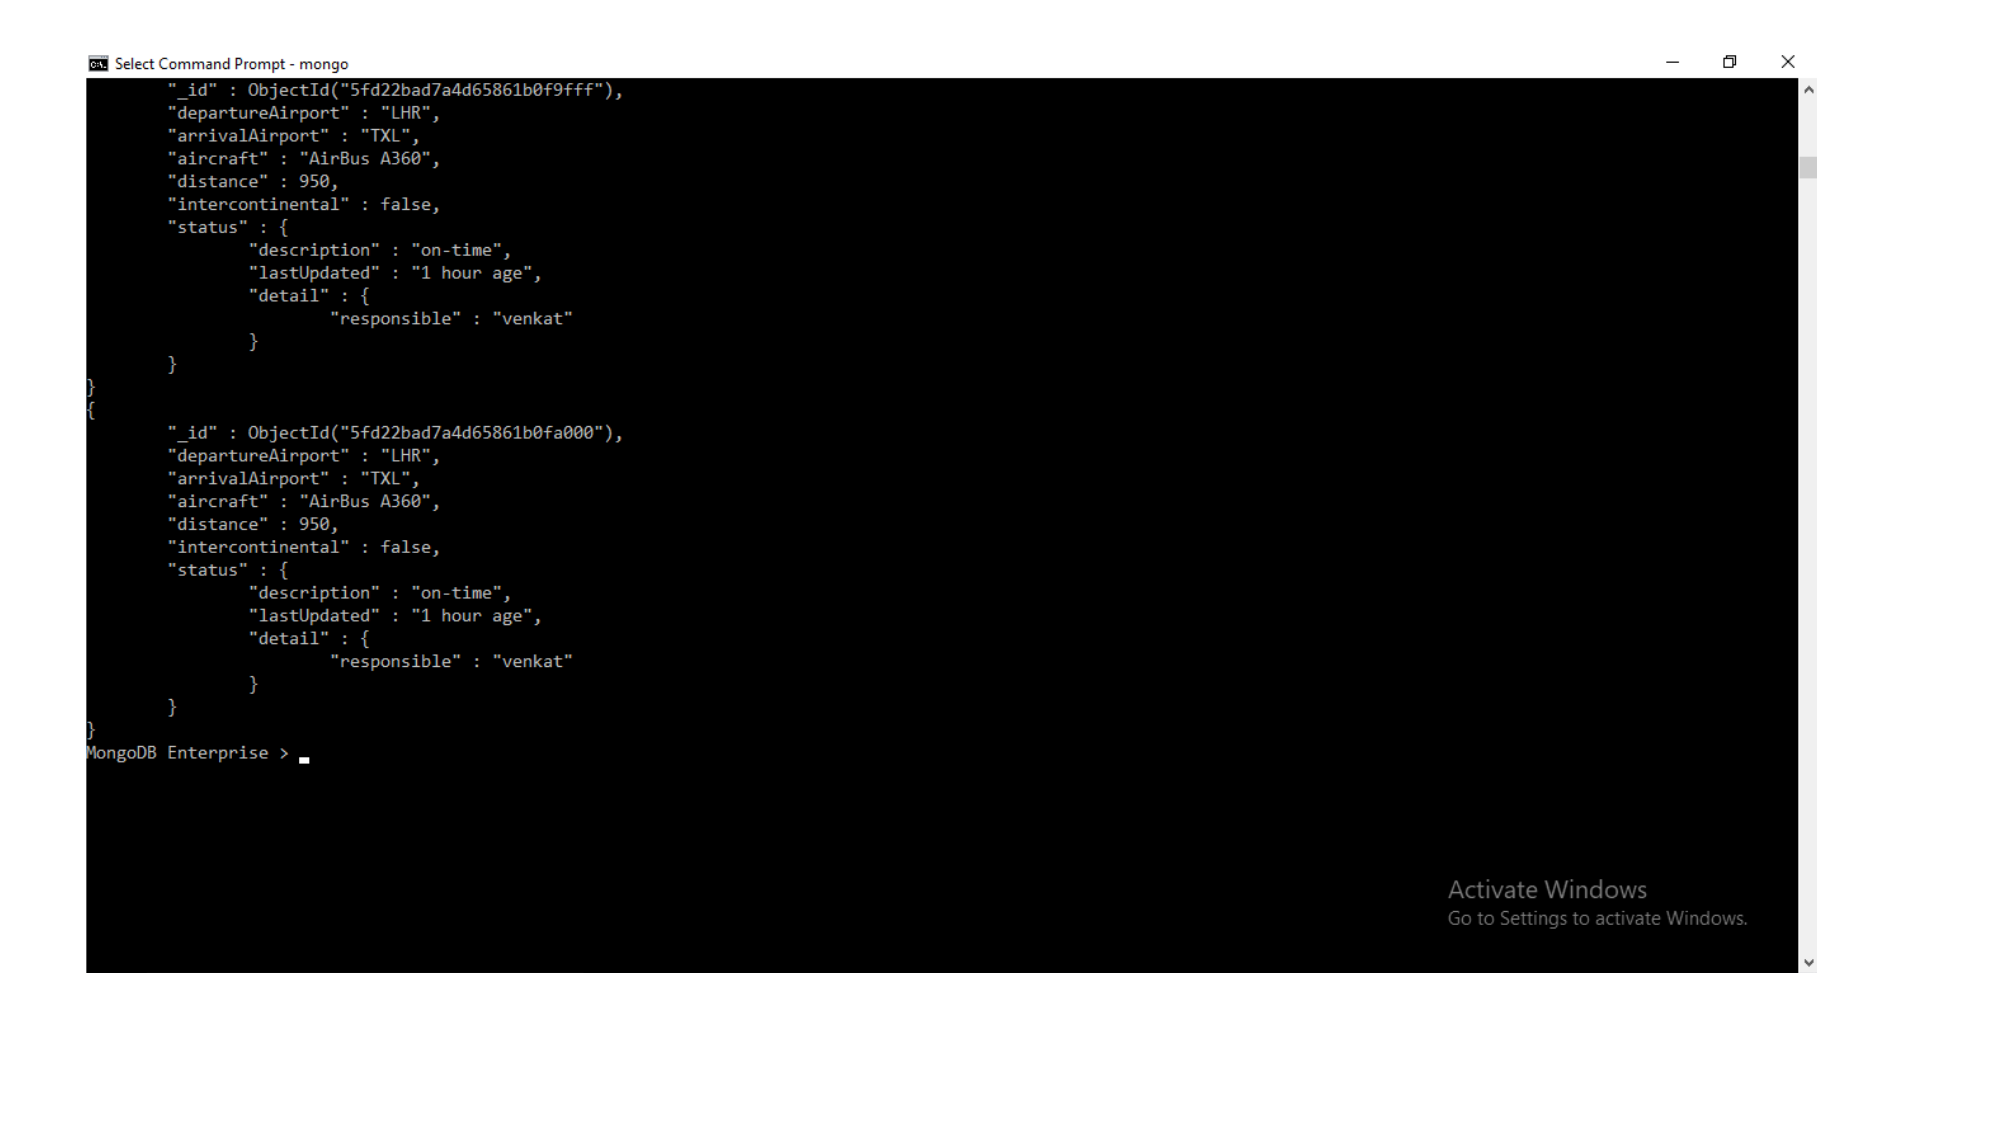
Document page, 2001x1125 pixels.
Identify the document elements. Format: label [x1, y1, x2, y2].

picture [86, 49, 1817, 973]
